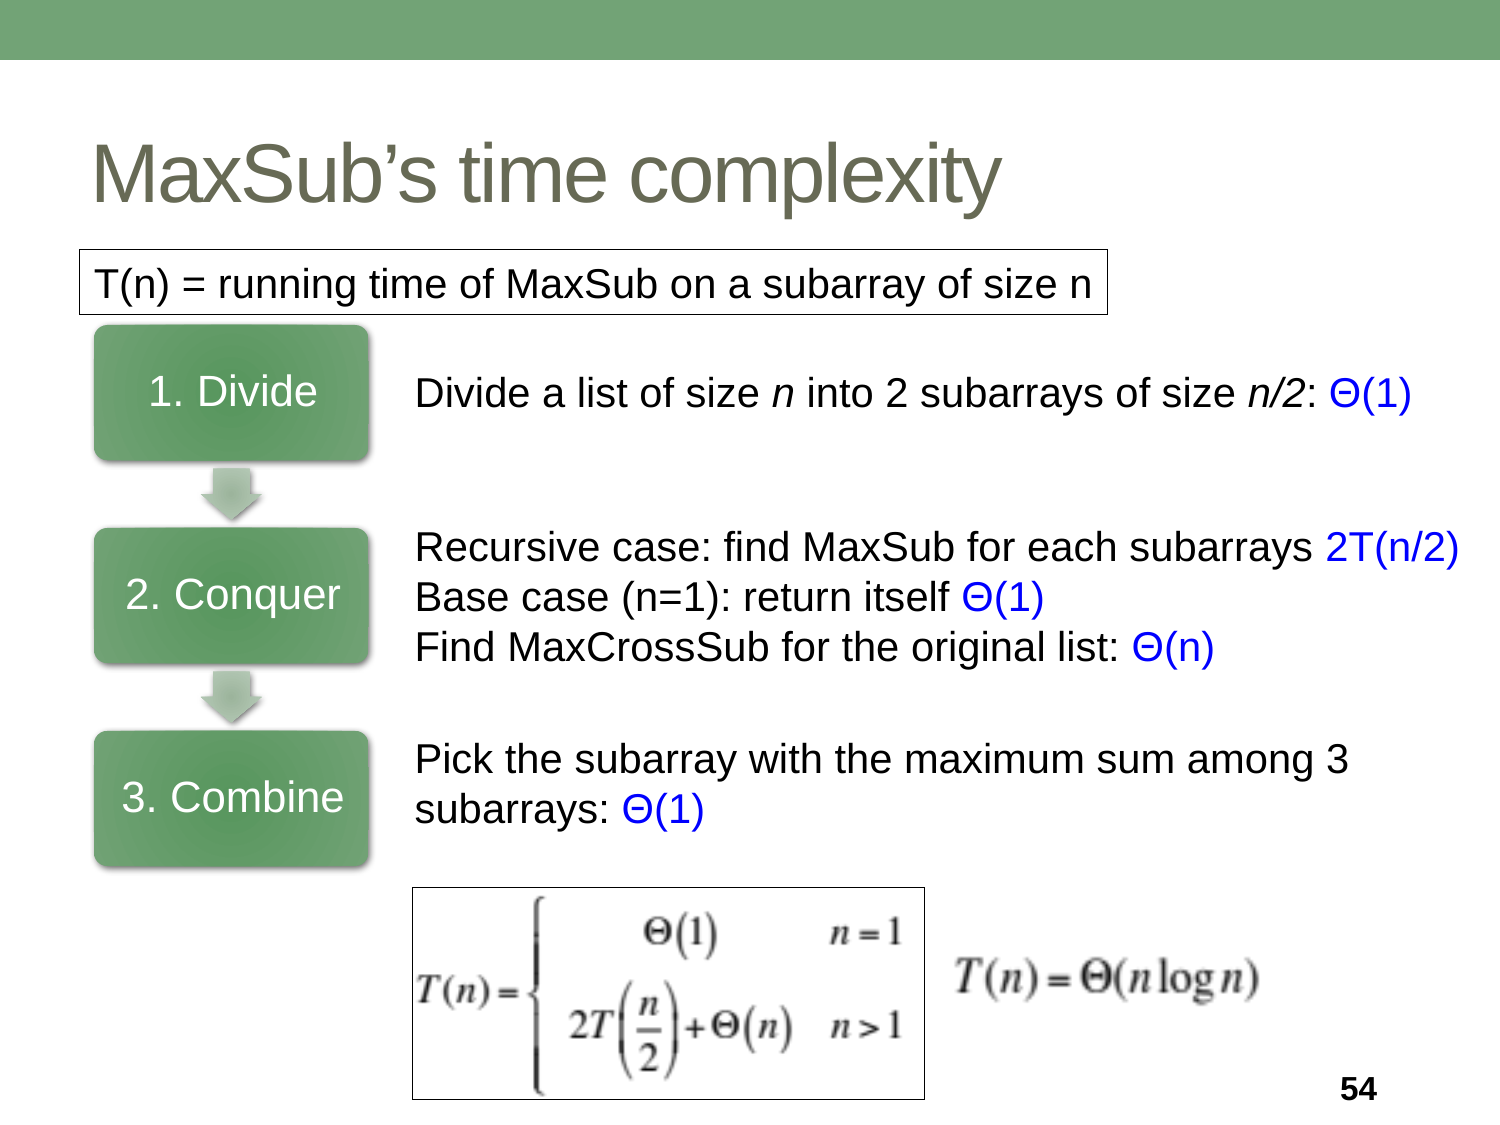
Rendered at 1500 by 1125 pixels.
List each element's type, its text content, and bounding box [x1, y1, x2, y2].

text_box T(n) = running time of MaxSub on a subarray of size n [79, 249, 1108, 315]
text_box Pick the subarray with the maximum sum among 3 subarrays: Θ(1) [483, 724, 1463, 840]
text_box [412, 887, 926, 1100]
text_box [0, 324, 476, 867]
text_box Recursive case: find MaxSub for each subarrays 2T(n/2) Base case (n=1): return itself Θ(1) Find MaxCrossSub for the original list: Θ(n) [483, 512, 1500, 678]
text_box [949, 949, 1263, 1010]
slide_number 54 [1325, 1059, 1500, 1114]
text_box Divide a list of size n into 2 subarrays of size n/2: Θ(1) [483, 358, 1450, 474]
title MaxSub’s time complexity [75, 87, 1425, 250]
